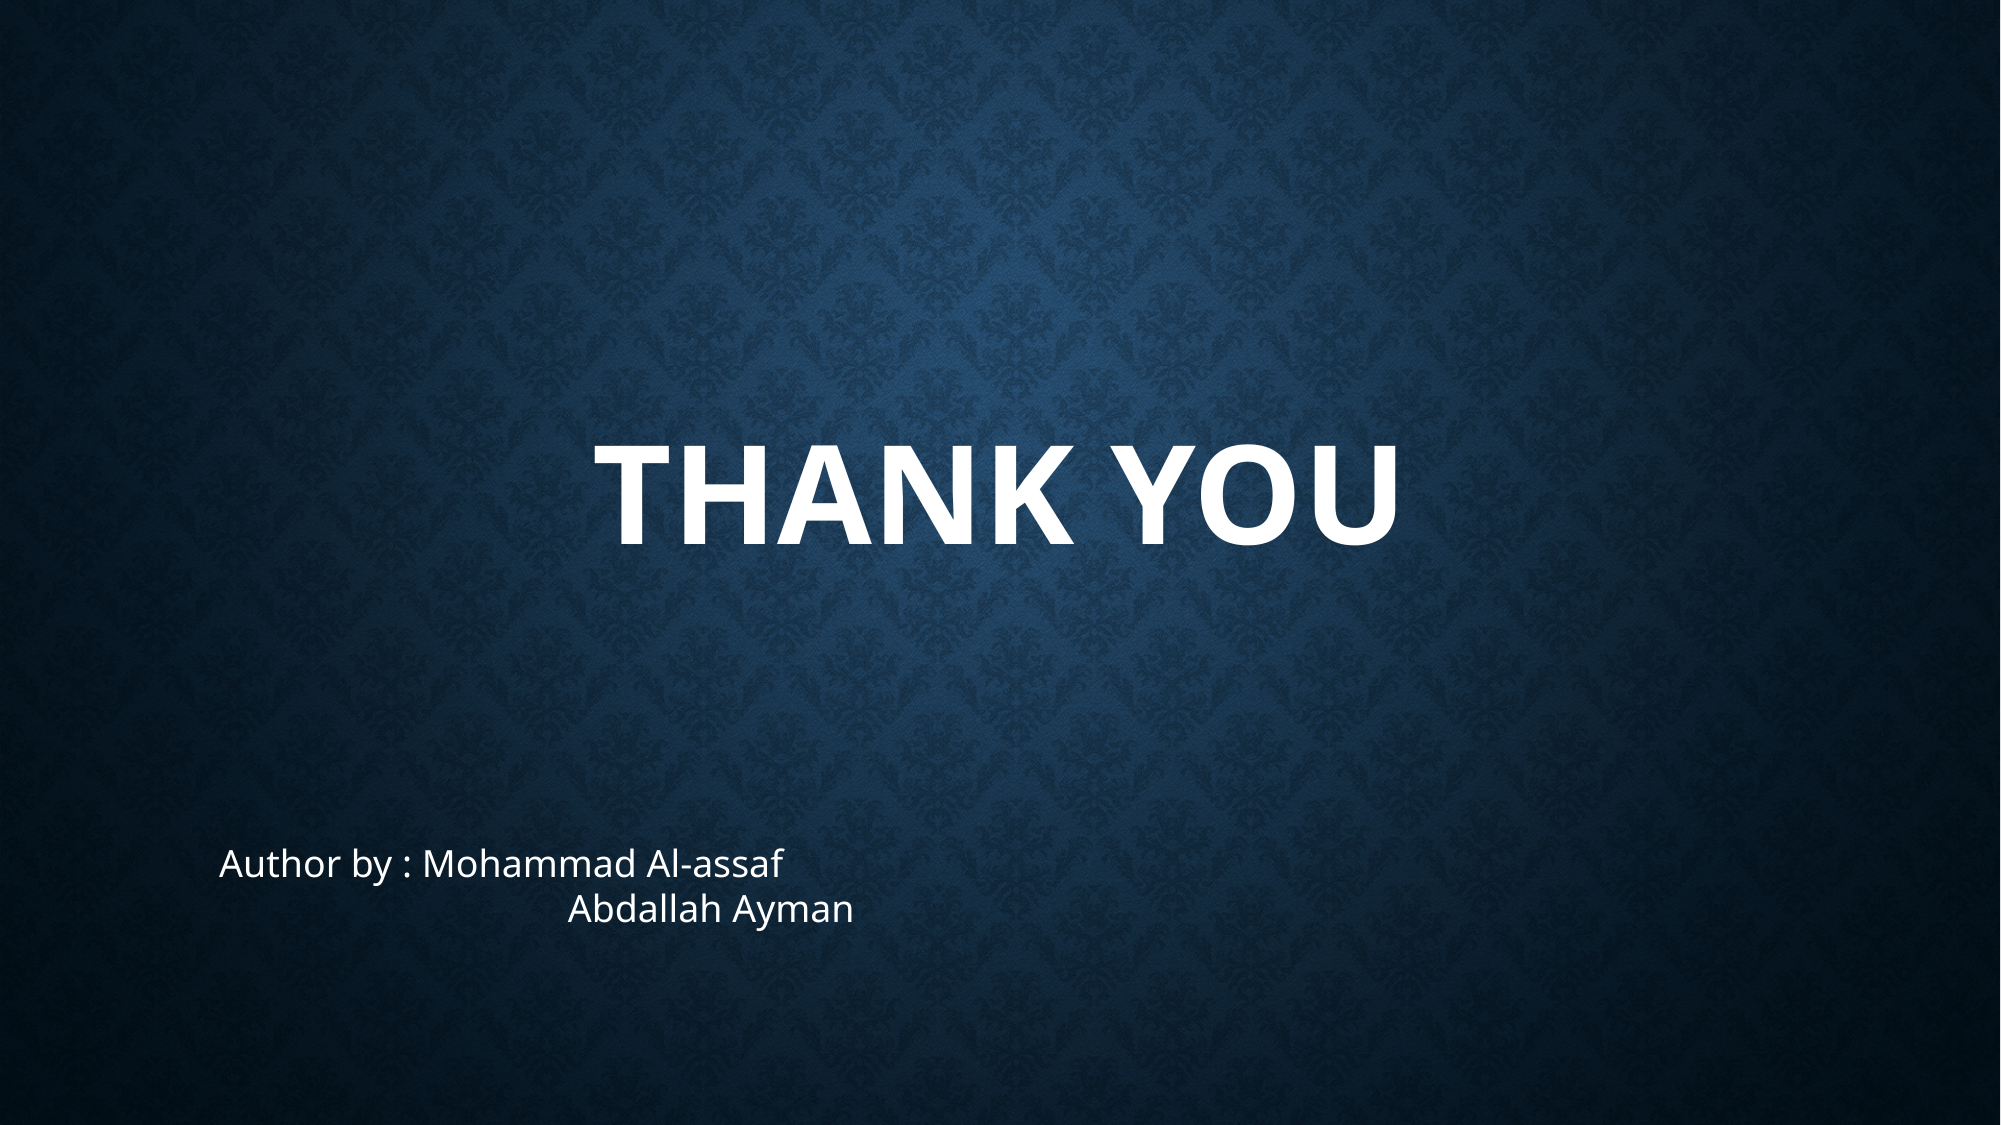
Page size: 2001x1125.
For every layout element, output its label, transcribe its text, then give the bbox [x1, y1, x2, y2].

text_box Author by : Mohammad Al-assaf Abdallah Ayman [204, 832, 918, 938]
title Thank you [150, 391, 1850, 609]
